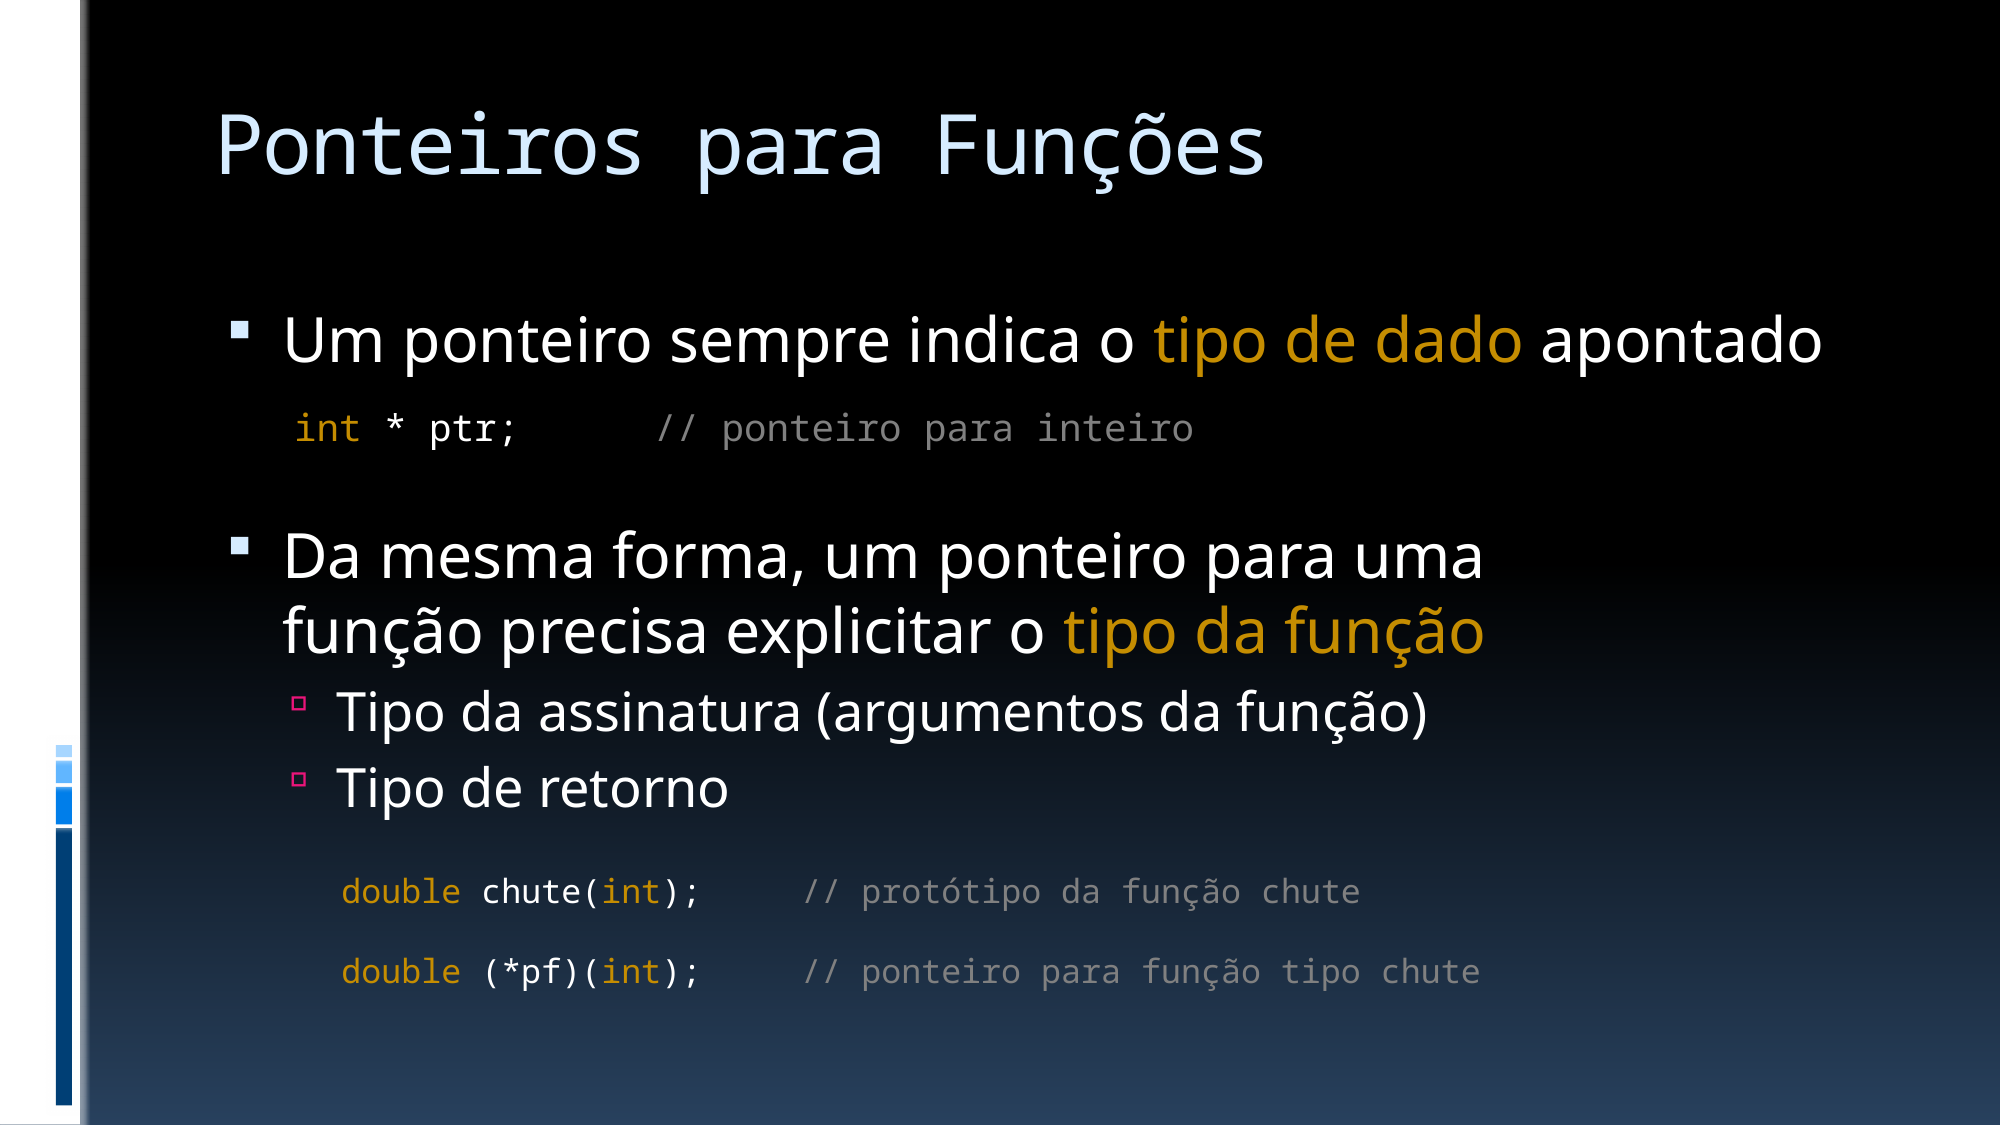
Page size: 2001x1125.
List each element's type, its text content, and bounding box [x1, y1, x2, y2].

text_box int * ptr; // ponteiro para inteiro [279, 397, 1224, 457]
text_box double chute(int); // protótipo da função chute double (*pf)(int); // ponteiro para função tipo chute [326, 863, 1544, 998]
title Ponteiros para Funções [200, 83, 1900, 234]
list Um ponteiro sempre indica o tipo de dado apontado Da mesma forma, um ponteiro para uma função precisa explicitar o tipo da função Tipo da assinatura (argumentos da função) Tipo de retorno [200, 292, 1900, 1043]
